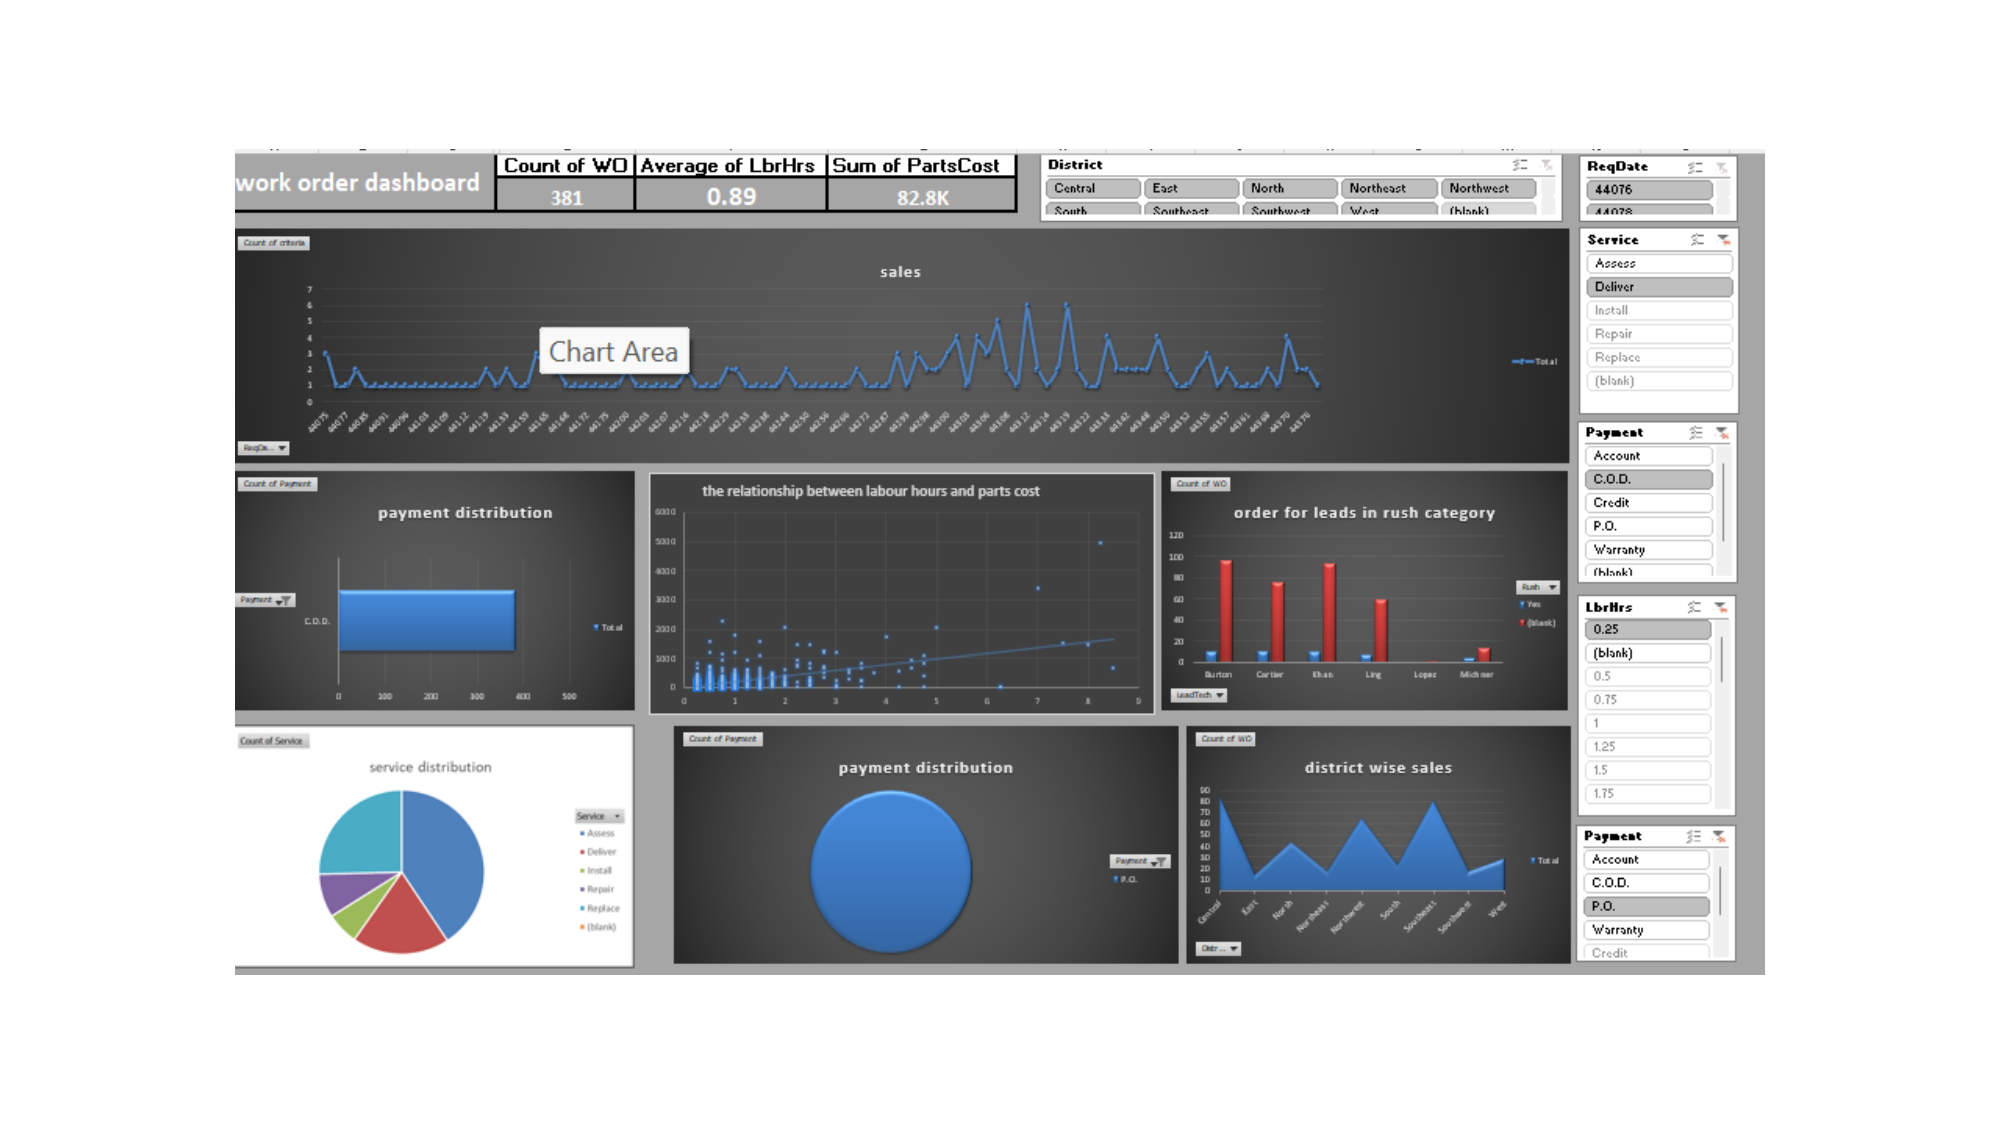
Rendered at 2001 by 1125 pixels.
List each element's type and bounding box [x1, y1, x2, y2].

picture [234, 149, 1766, 976]
